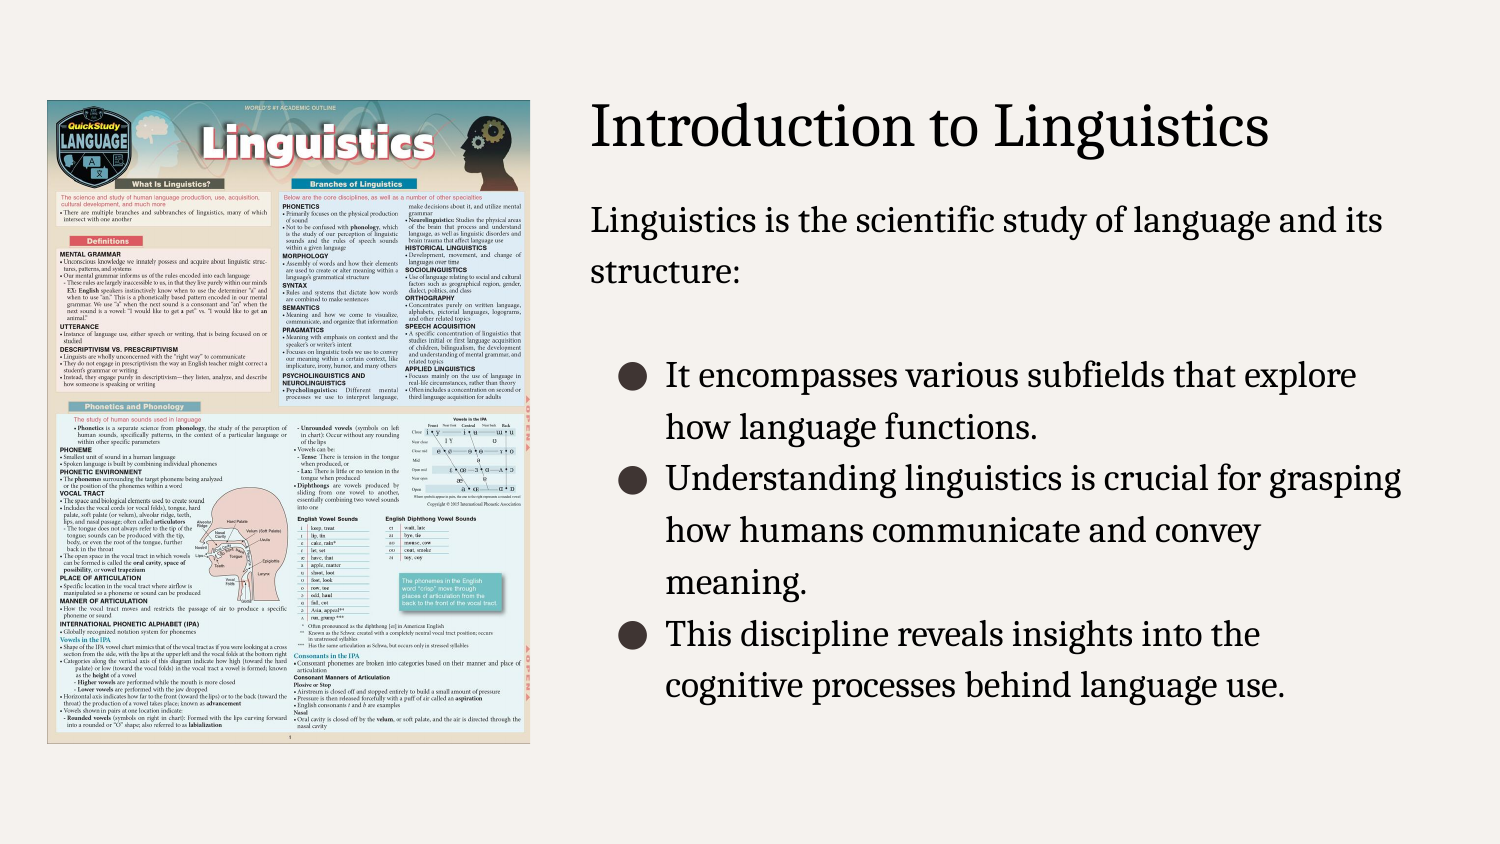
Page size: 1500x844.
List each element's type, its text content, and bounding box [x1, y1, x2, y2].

picture [40, 99, 531, 744]
title Introduction to Linguistics [579, 72, 1417, 156]
list Linguistics is the scientific study of language and its structure: It encompasses various subfields that explore how language functions. Understanding linguistics is crucial for grasping how humans communicate and convey meaning. This discipline reveals insights into the cognitive processes behind language use. [579, 176, 1417, 715]
